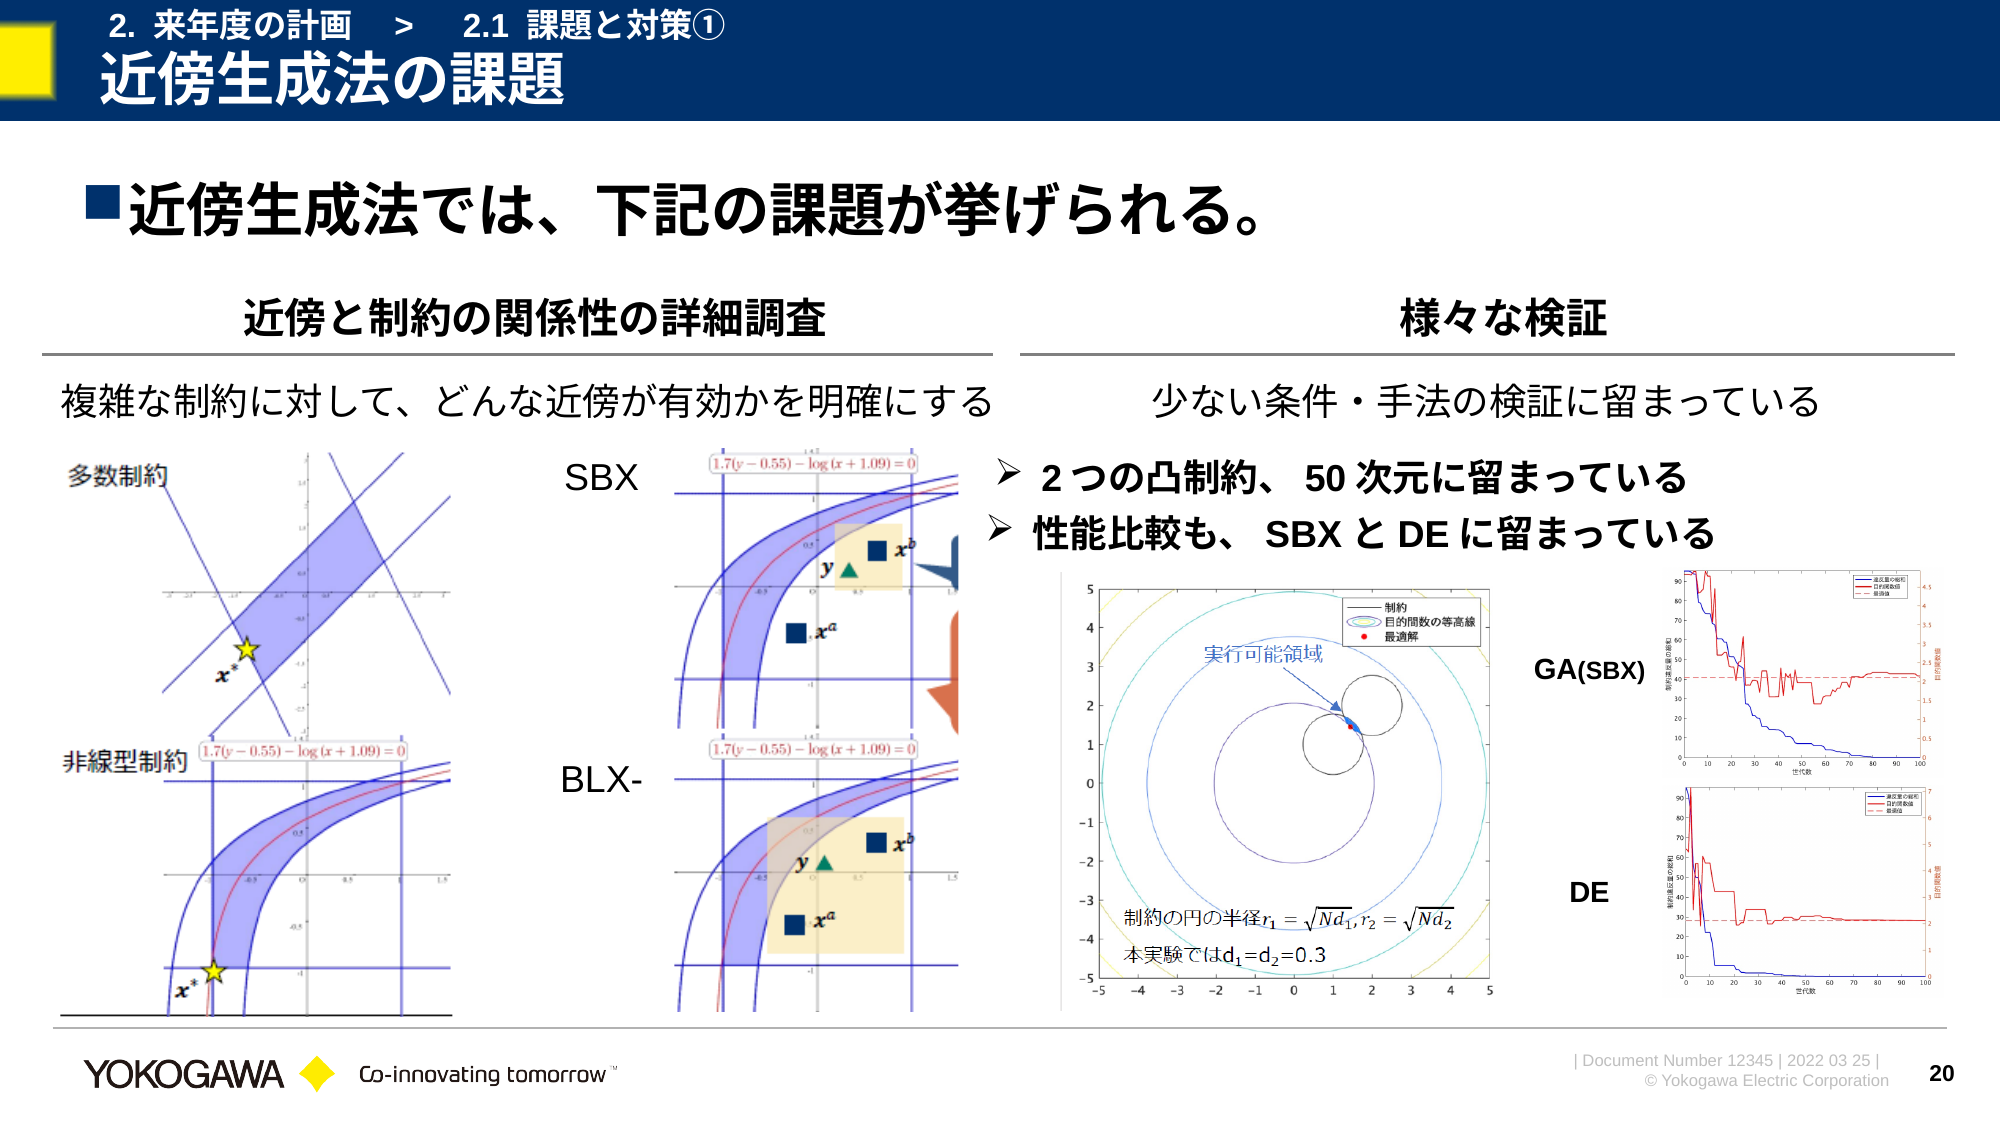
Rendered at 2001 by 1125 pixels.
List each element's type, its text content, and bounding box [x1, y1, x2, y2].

picture [0, 6, 69, 115]
text_box 性能比較も、SBXとDEに留まっている [970, 502, 1733, 563]
title 近傍生成法の課題 [84, 39, 1955, 125]
picture [1060, 572, 1519, 1011]
picture [1662, 567, 1944, 778]
text_box 近傍生成法では、下記の課題が挙げられる。 [66, 173, 1938, 267]
text_box 近傍と制約の関係性の詳細調査 [228, 283, 843, 349]
text_box 様々な検証 [1384, 283, 1623, 349]
text_box SBX [549, 445, 655, 506]
picture [1662, 785, 1944, 999]
text_box 2. 来年度の計画 > 2.1 課題と対策① [93, 0, 836, 52]
text_box 複雑な制約に対して、どんな近傍が有効かを明確にする [45, 370, 1011, 431]
text_box 少ない条件・手法の検証に留まっている [1136, 370, 1839, 431]
text_box DE [1554, 866, 1625, 917]
text_box 2つの凸制約、50次元に留まっている [979, 446, 1705, 502]
text_box GA(SBX) [1519, 642, 1661, 693]
picture [83, 1055, 617, 1093]
picture [673, 448, 959, 1011]
picture [60, 445, 453, 1017]
slide_number 20 [1904, 1042, 1970, 1103]
